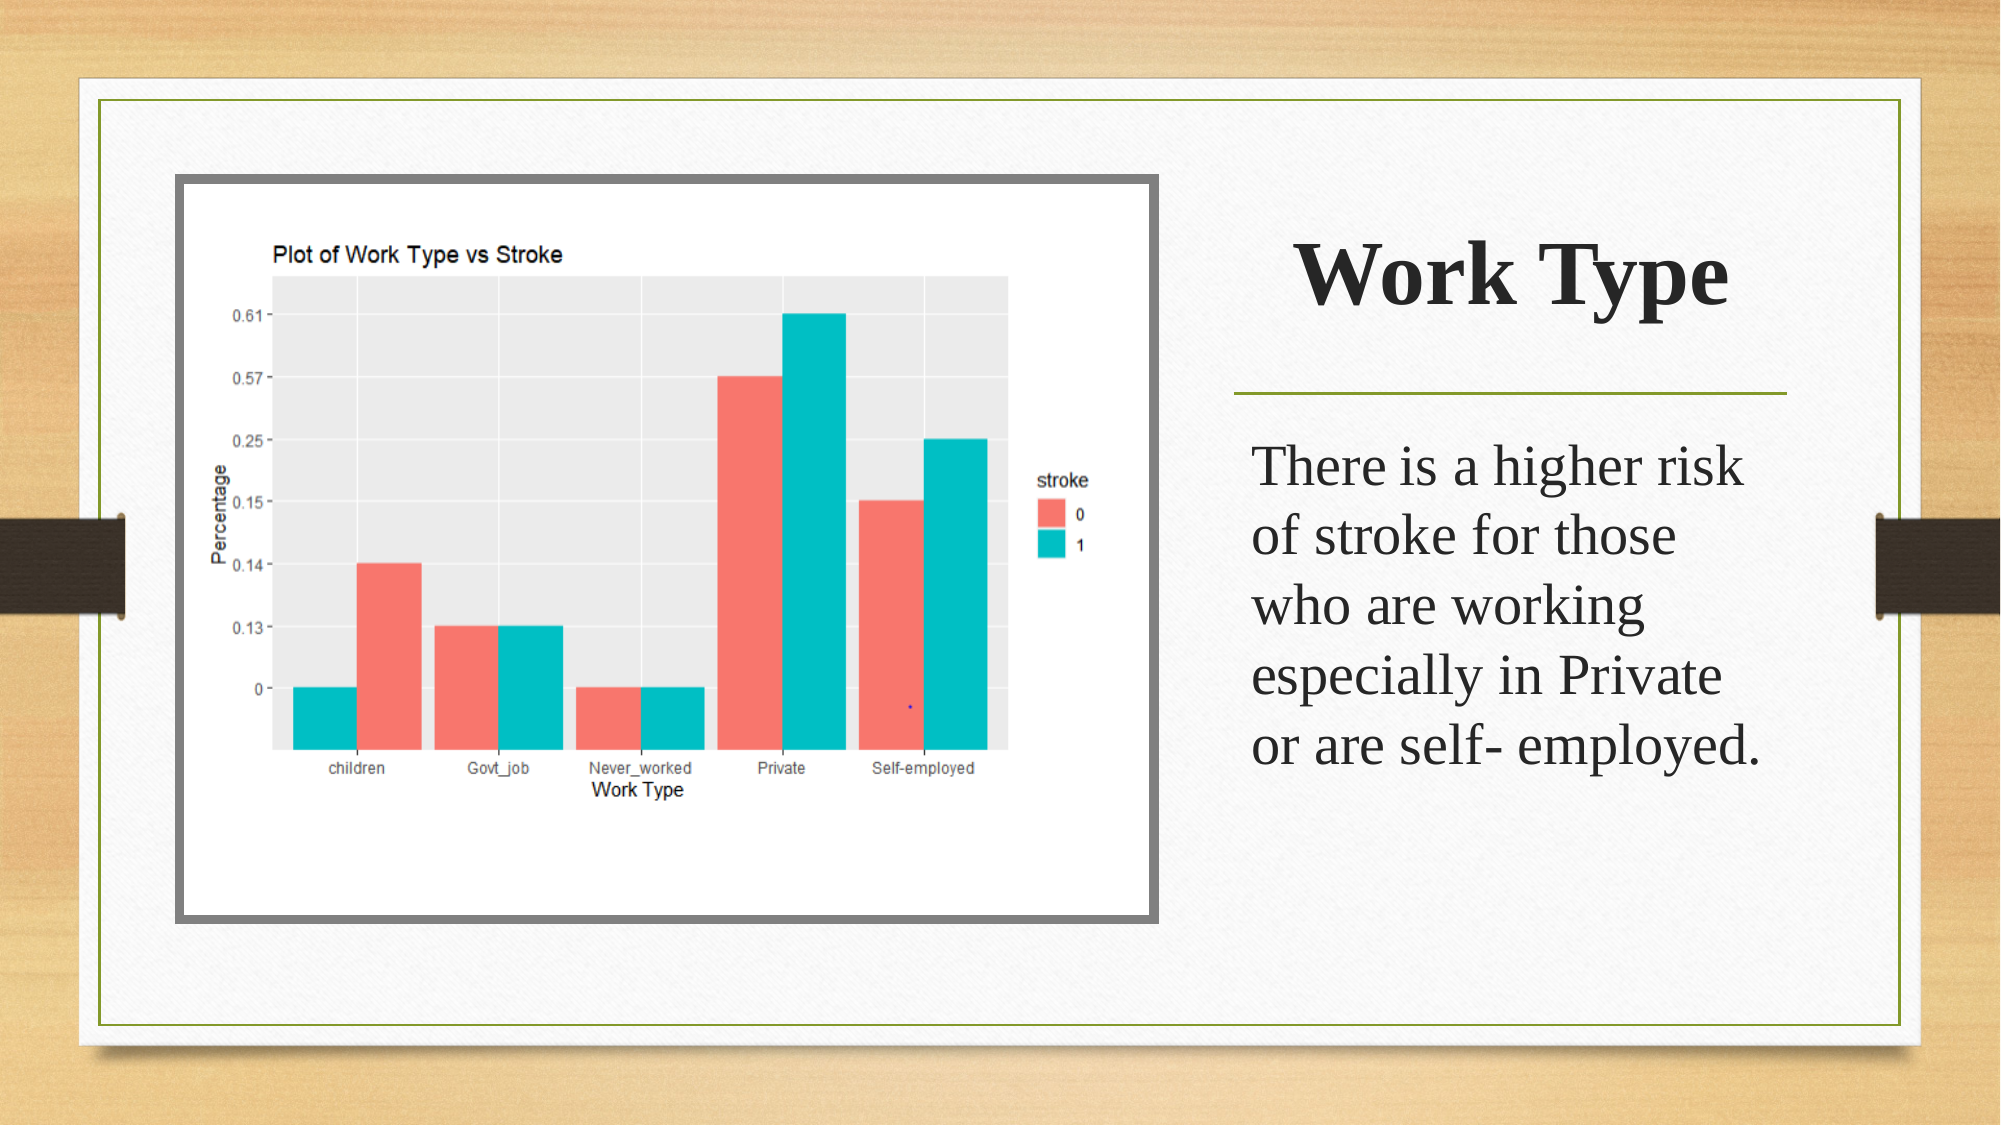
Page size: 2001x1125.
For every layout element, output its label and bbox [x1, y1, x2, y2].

picture [196, 223, 1129, 818]
text_box [0, 0, 2000, 1125]
